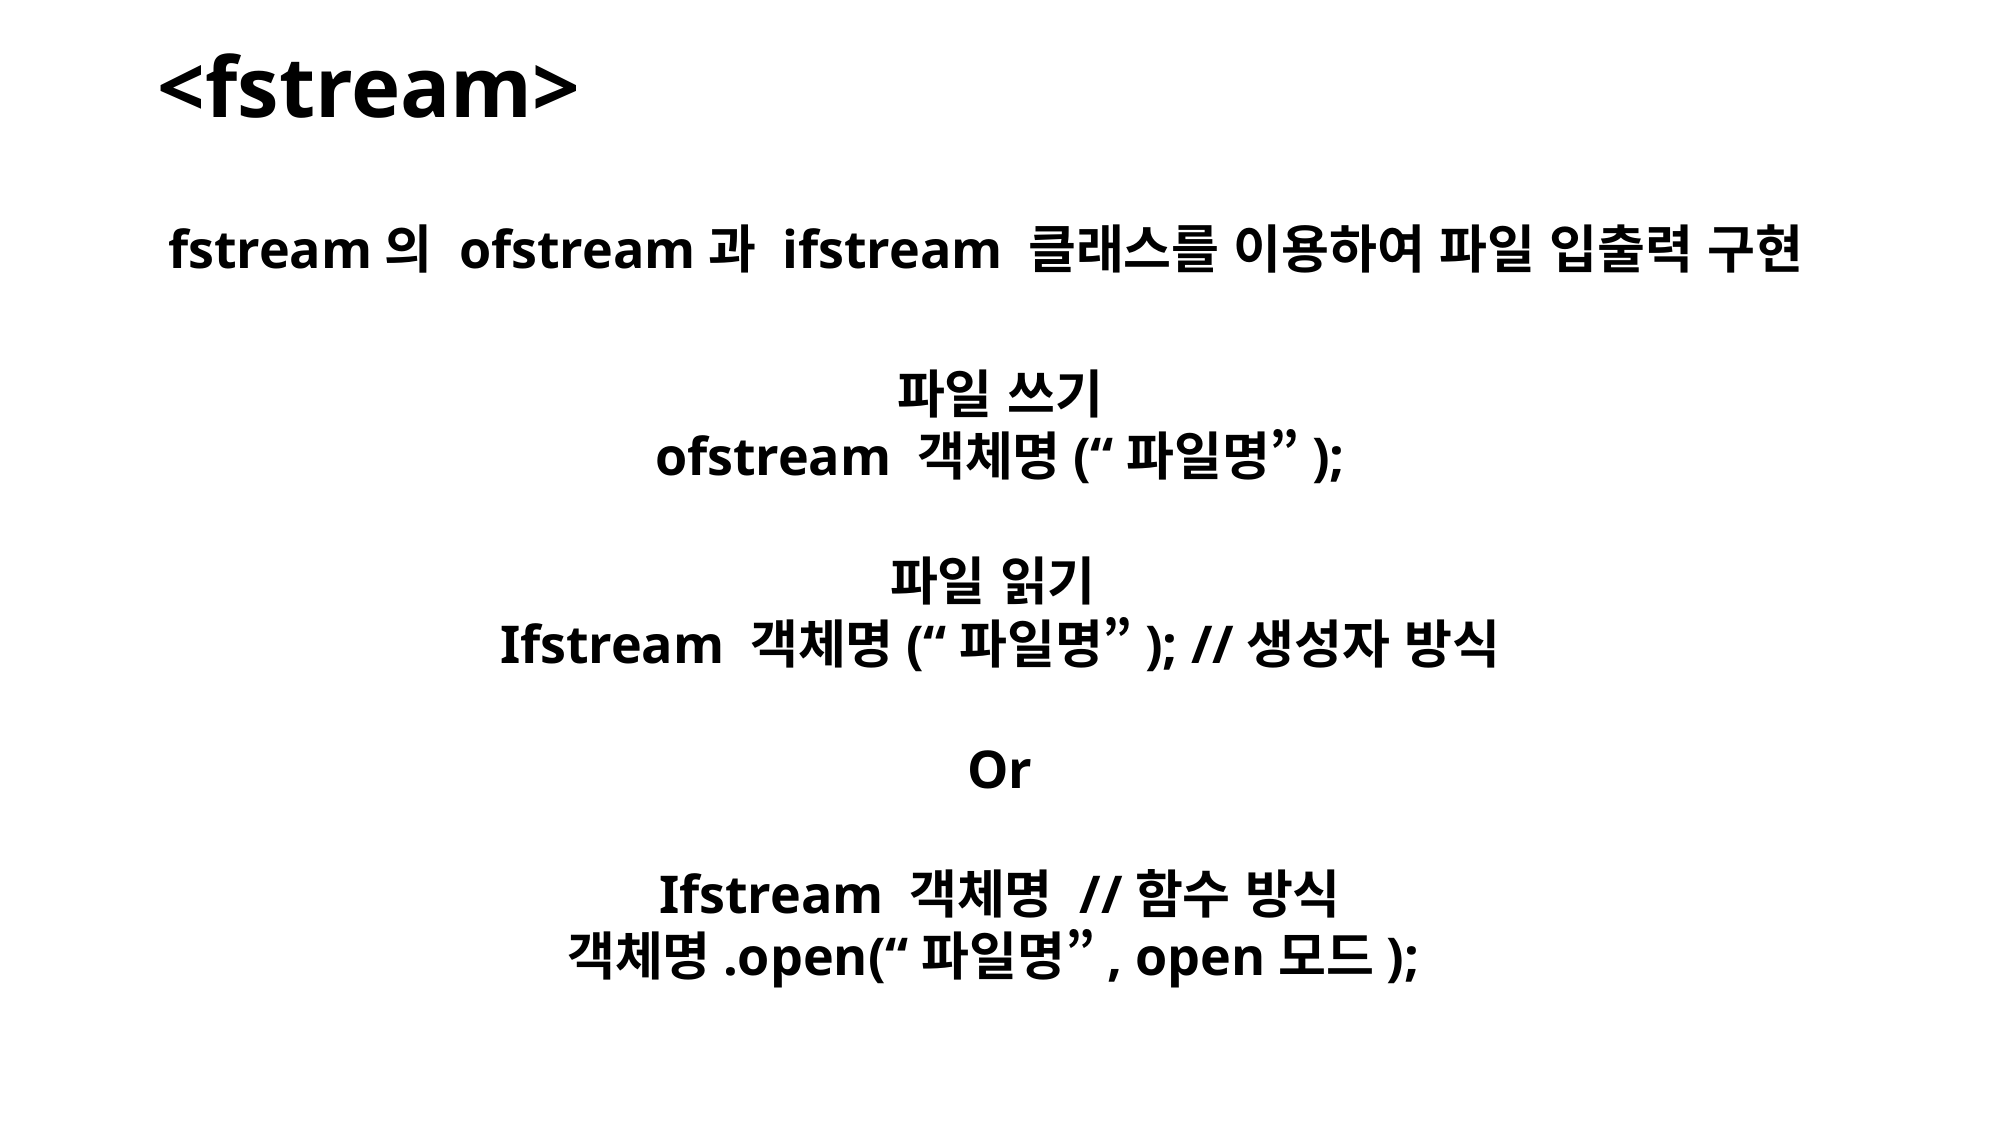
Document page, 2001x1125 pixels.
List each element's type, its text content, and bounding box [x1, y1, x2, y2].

text_box 파일 쓰기 ofstream 객체명(“파일명”); 파일 읽기 Ifstream 객체명(“파일명”); //생성자 방식 Or Ifstream 객체명 //함수 방식 객체명.open(“파일명”, open모드); [0, 353, 2000, 994]
text_box fstream의 ofstream과 ifstream 클래스를 이용하여 파일 입출력 구현 [0, 209, 2000, 287]
text_box <fstream> [42, 26, 696, 142]
